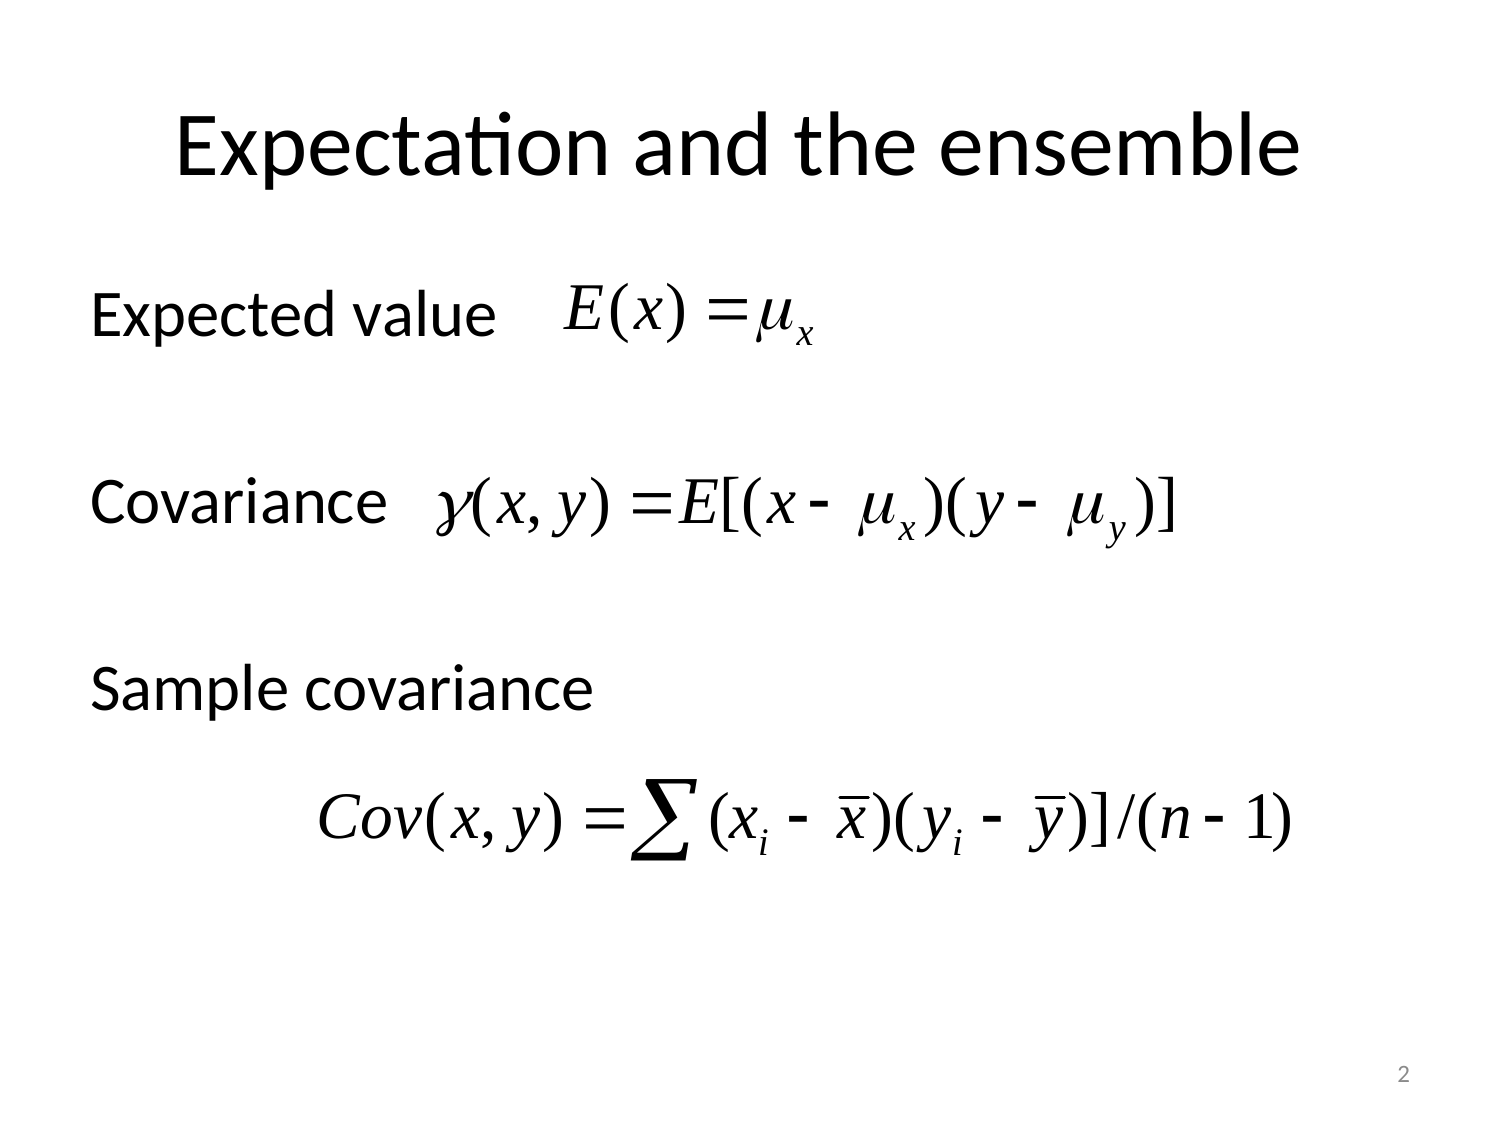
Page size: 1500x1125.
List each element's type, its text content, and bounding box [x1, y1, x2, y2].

list Expected value Covariance Sample covariance [75, 262, 1425, 1005]
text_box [424, 456, 1189, 563]
slide_number 2 [1074, 1042, 1425, 1103]
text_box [552, 262, 826, 363]
title Expectation and the ensemble [75, 45, 1425, 233]
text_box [308, 766, 1303, 879]
